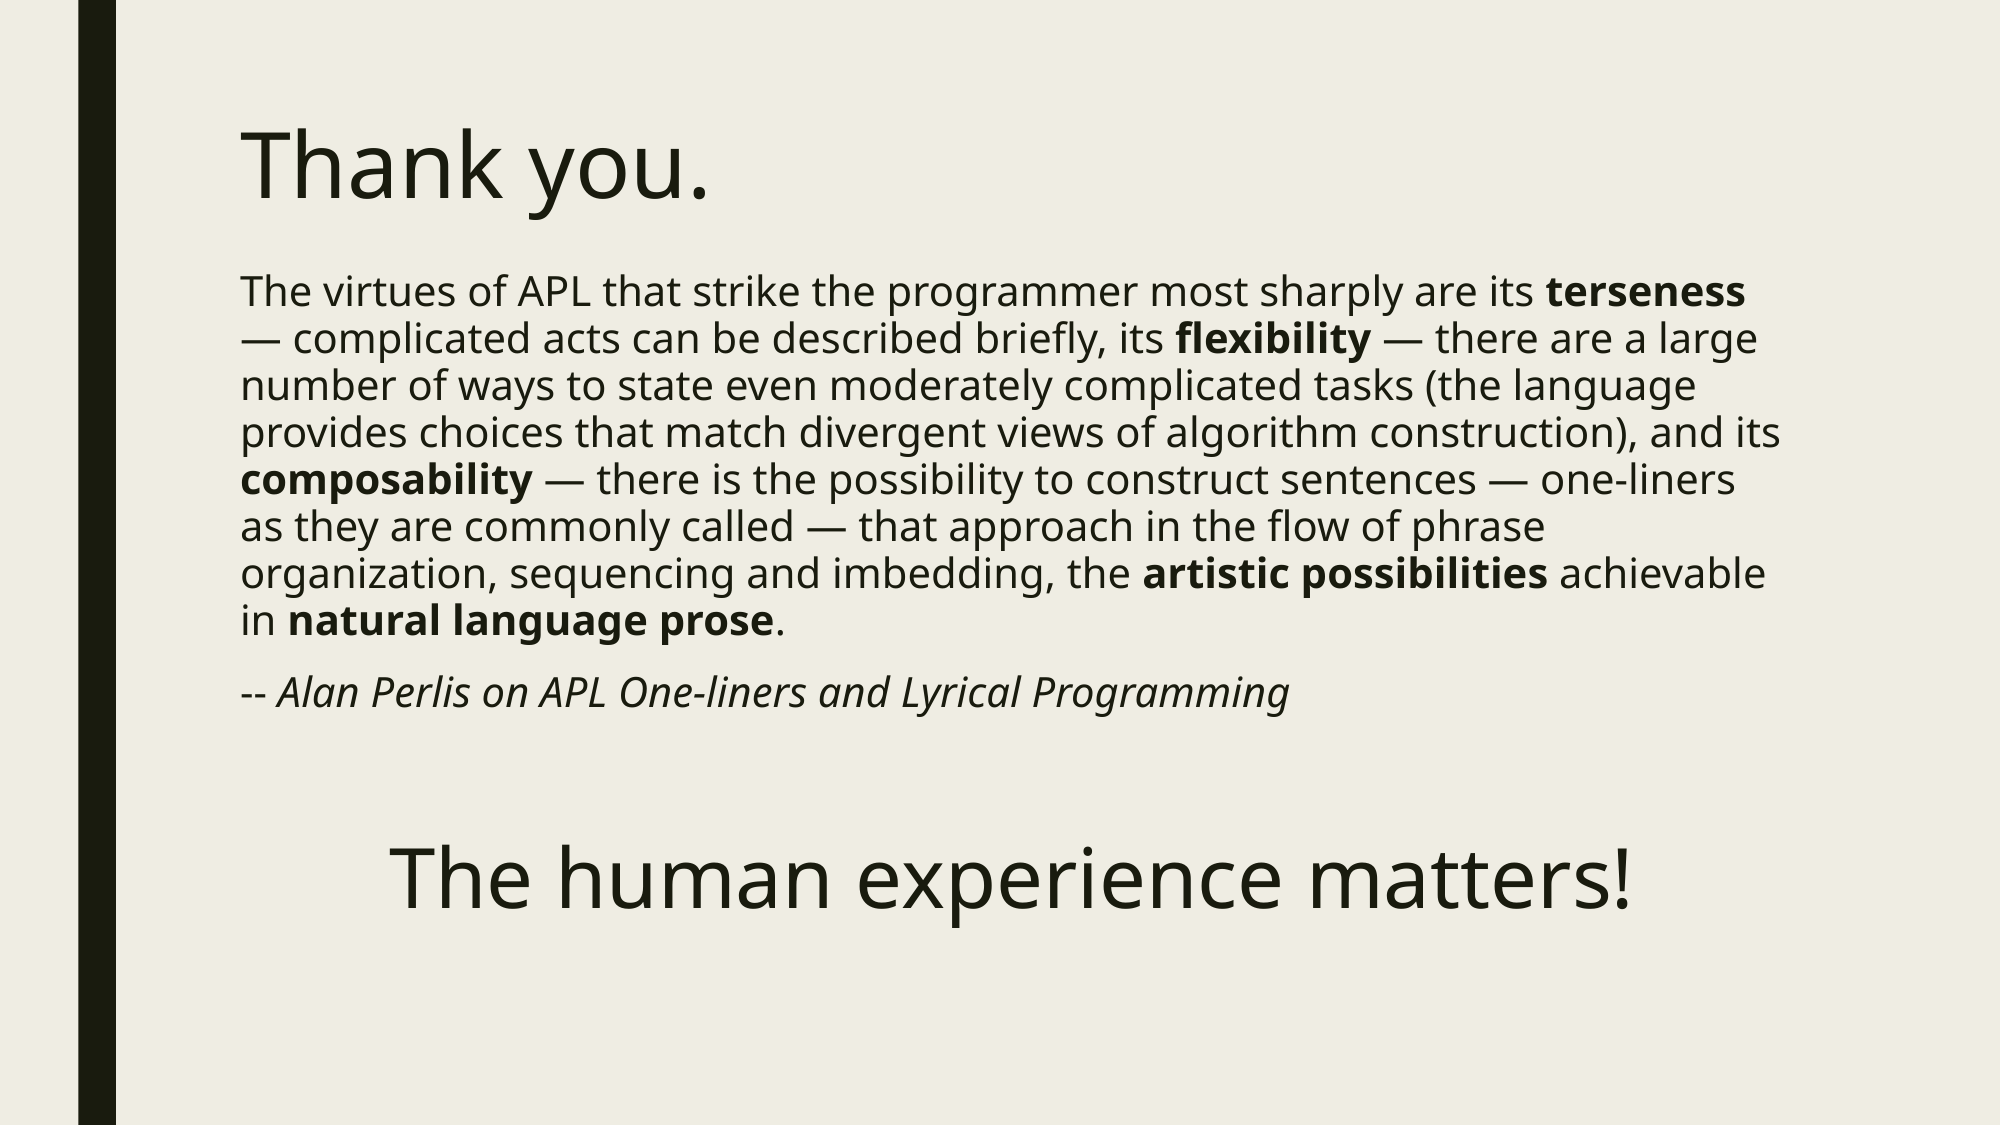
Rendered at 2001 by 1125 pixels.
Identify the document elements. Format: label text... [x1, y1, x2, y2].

title Thank you. [225, 112, 1800, 261]
list The virtues of APL that strike the programmer most sharply are its terseness — complicated acts can be described briefly, its flexibility — there are a large number of ways to state even moderately complicated tasks (the language provides choices that match divergent views of algorithm construction), and its composability — there is the possibility to construct sentences — one-liners as they are commonly called — that approach in the flow of phrase organization, sequencing and imbedding, the artistic possibilities achievable in natural language prose. -- Alan Perlis on APL One-liners and Lyrical Programming The human experience matters! [225, 261, 1800, 963]
